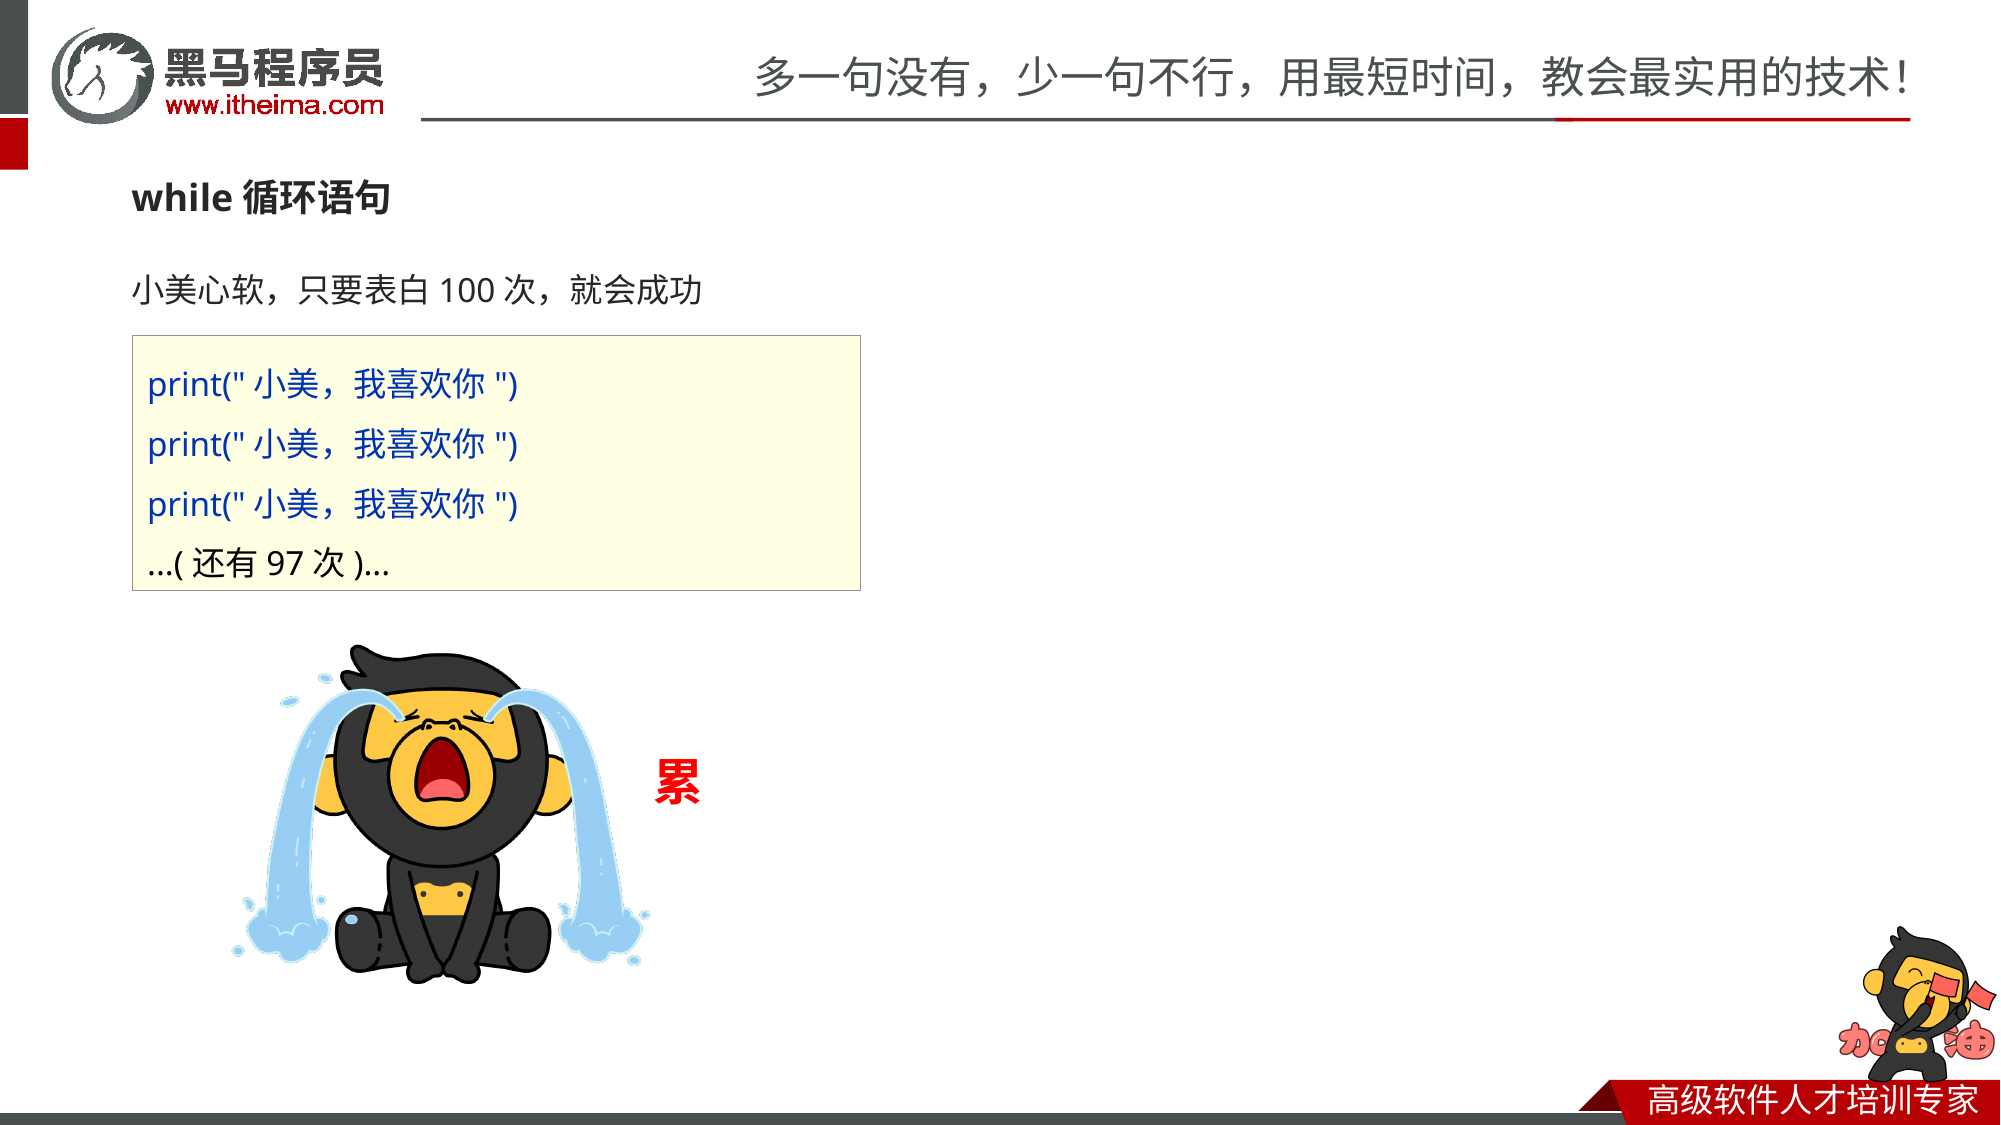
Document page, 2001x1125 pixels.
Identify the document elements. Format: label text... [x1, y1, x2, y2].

picture [50, 26, 384, 125]
picture [226, 585, 654, 1013]
text_box 累 [658, 743, 719, 819]
list 小美心软，只要表白100次，就会成功 [116, 242, 1880, 935]
list while循环语句 [116, 154, 1880, 239]
text_box print("小美，我喜欢你") print("小美，我喜欢你") print("小美，我喜欢你") ...(还有97次)... [132, 335, 860, 590]
picture [1831, 919, 2000, 1089]
